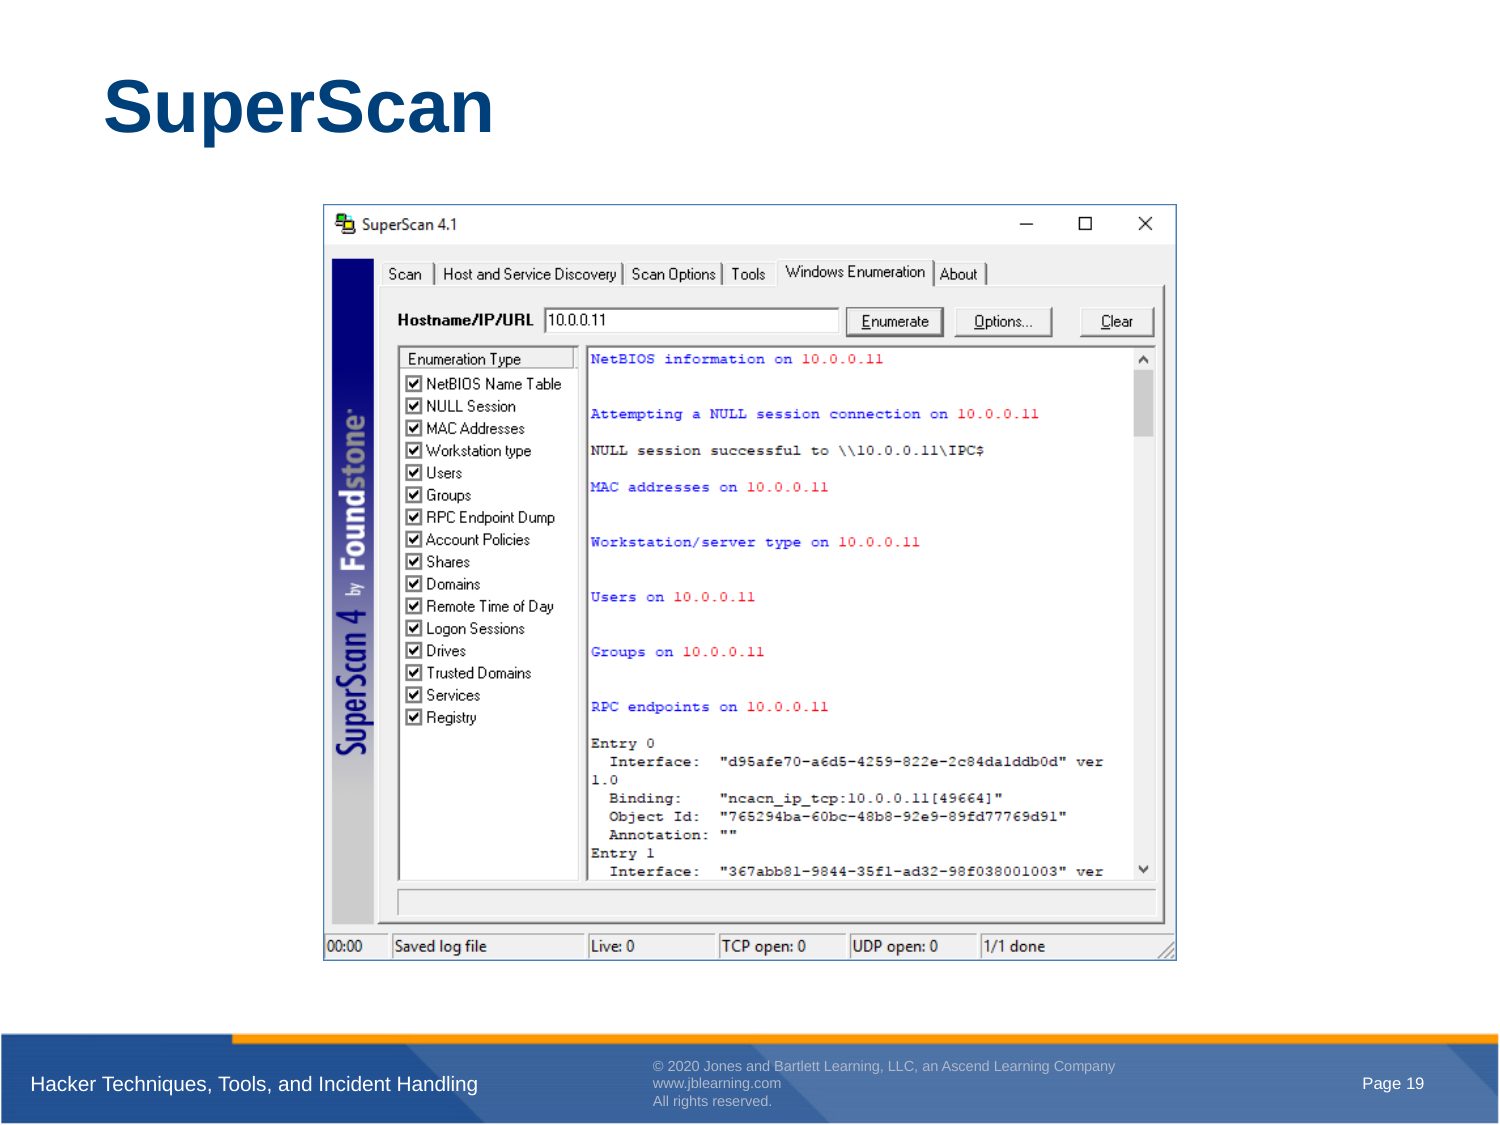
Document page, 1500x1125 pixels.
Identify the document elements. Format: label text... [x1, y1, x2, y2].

picture [323, 204, 1177, 961]
title SuperScan [88, 49, 1451, 129]
picture [0, 1032, 1500, 1125]
